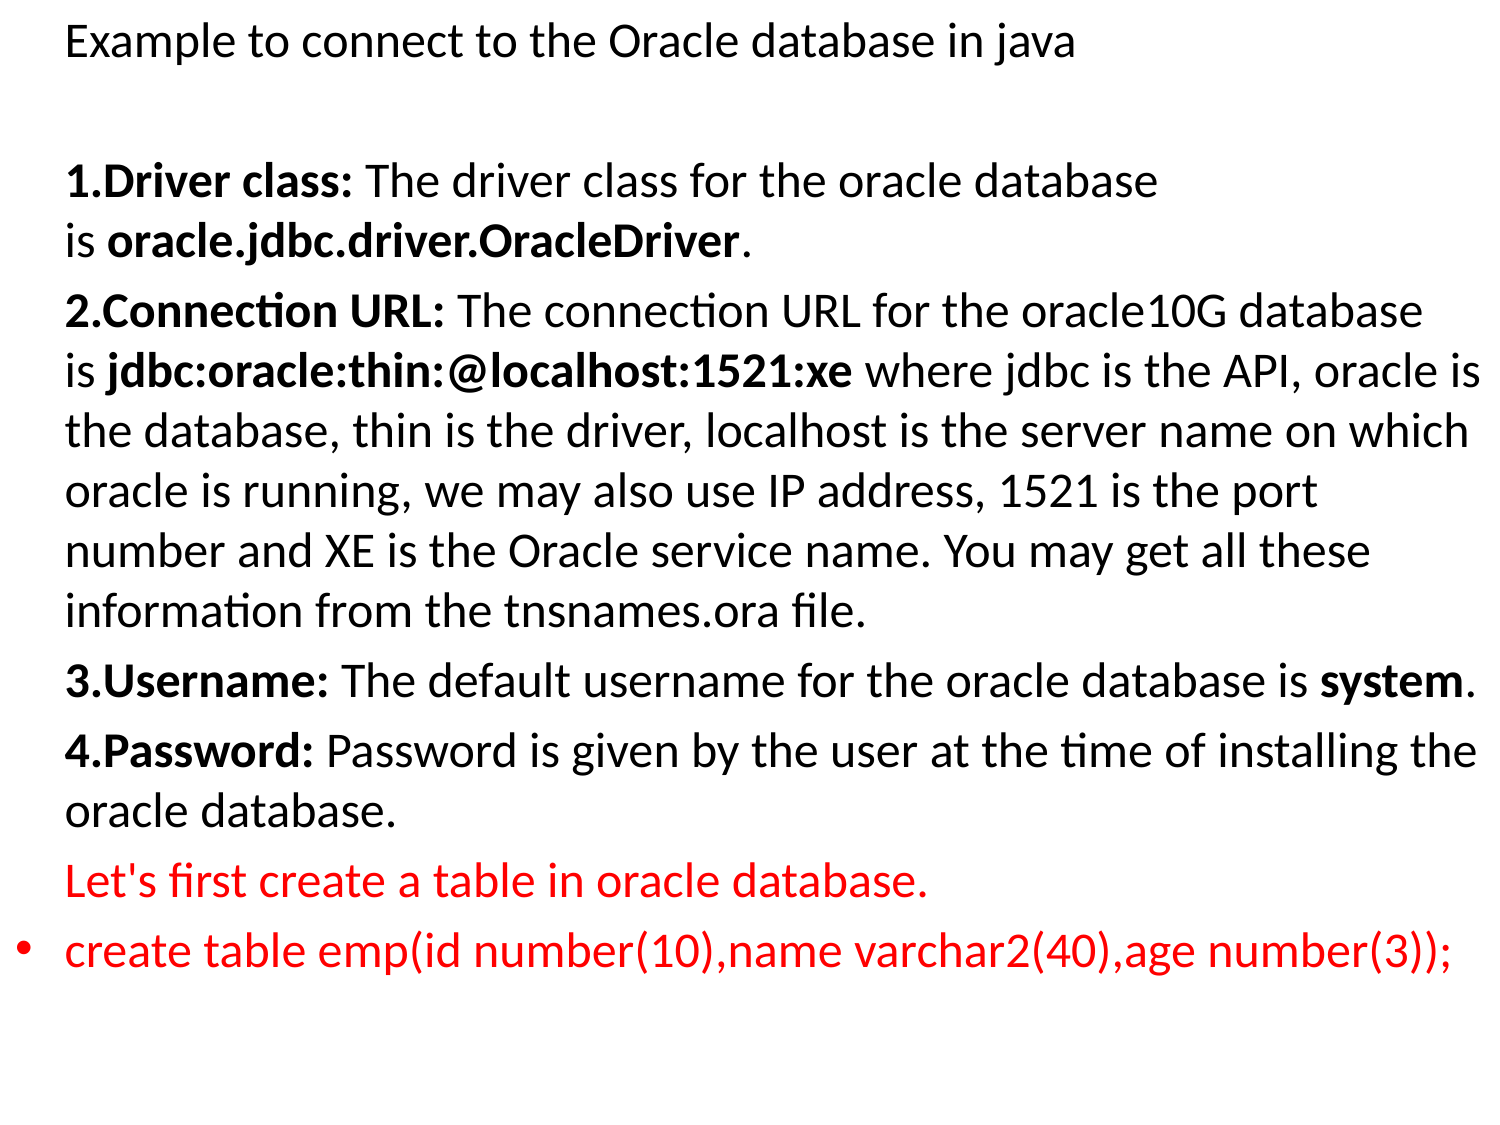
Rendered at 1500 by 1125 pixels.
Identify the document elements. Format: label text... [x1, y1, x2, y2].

list Example to connect to the Oracle database in java 1.Driver class: The driver class for the oracle database is oracle.jdbc.driver.OracleDriver. 2.Connection URL: The connection URL for the oracle10G database is jdbc:oracle:thin:@localhost:1521:xe where jdbc is the API, oracle is the database, thin is the driver, localhost is the server name on which oracle is running, we may also use IP address, 1521 is the port number and XE is the Oracle service name. You may get all these information from the tnsnames.ora file. 3.Username: The default username for the oracle database is system. 4.Password: Password is given by the user at the time of installing the oracle database. Let's first create a table in oracle database. create table emp(id number(10),name varchar2(40),age number(3)); [0, 0, 1500, 1100]
